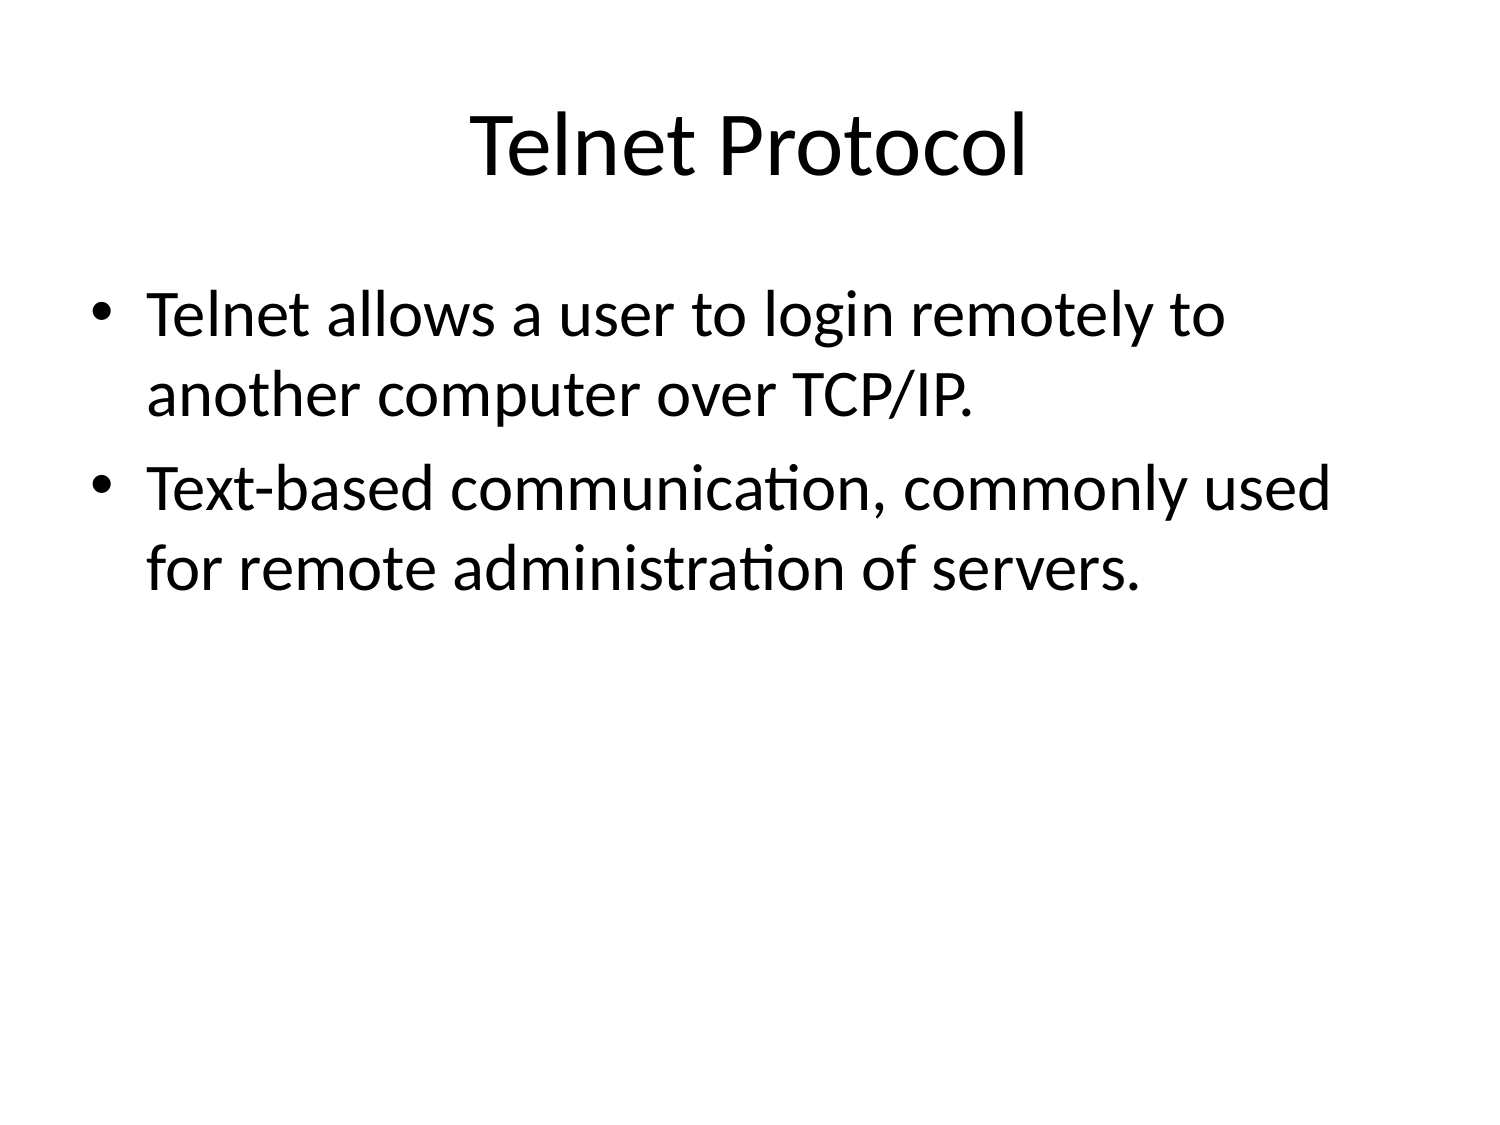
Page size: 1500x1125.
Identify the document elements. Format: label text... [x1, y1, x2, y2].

list Telnet allows a user to login remotely to another computer over TCP/IP. Text-based communication, commonly used for remote administration of servers. [75, 262, 1425, 1005]
title Telnet Protocol [75, 45, 1425, 233]
